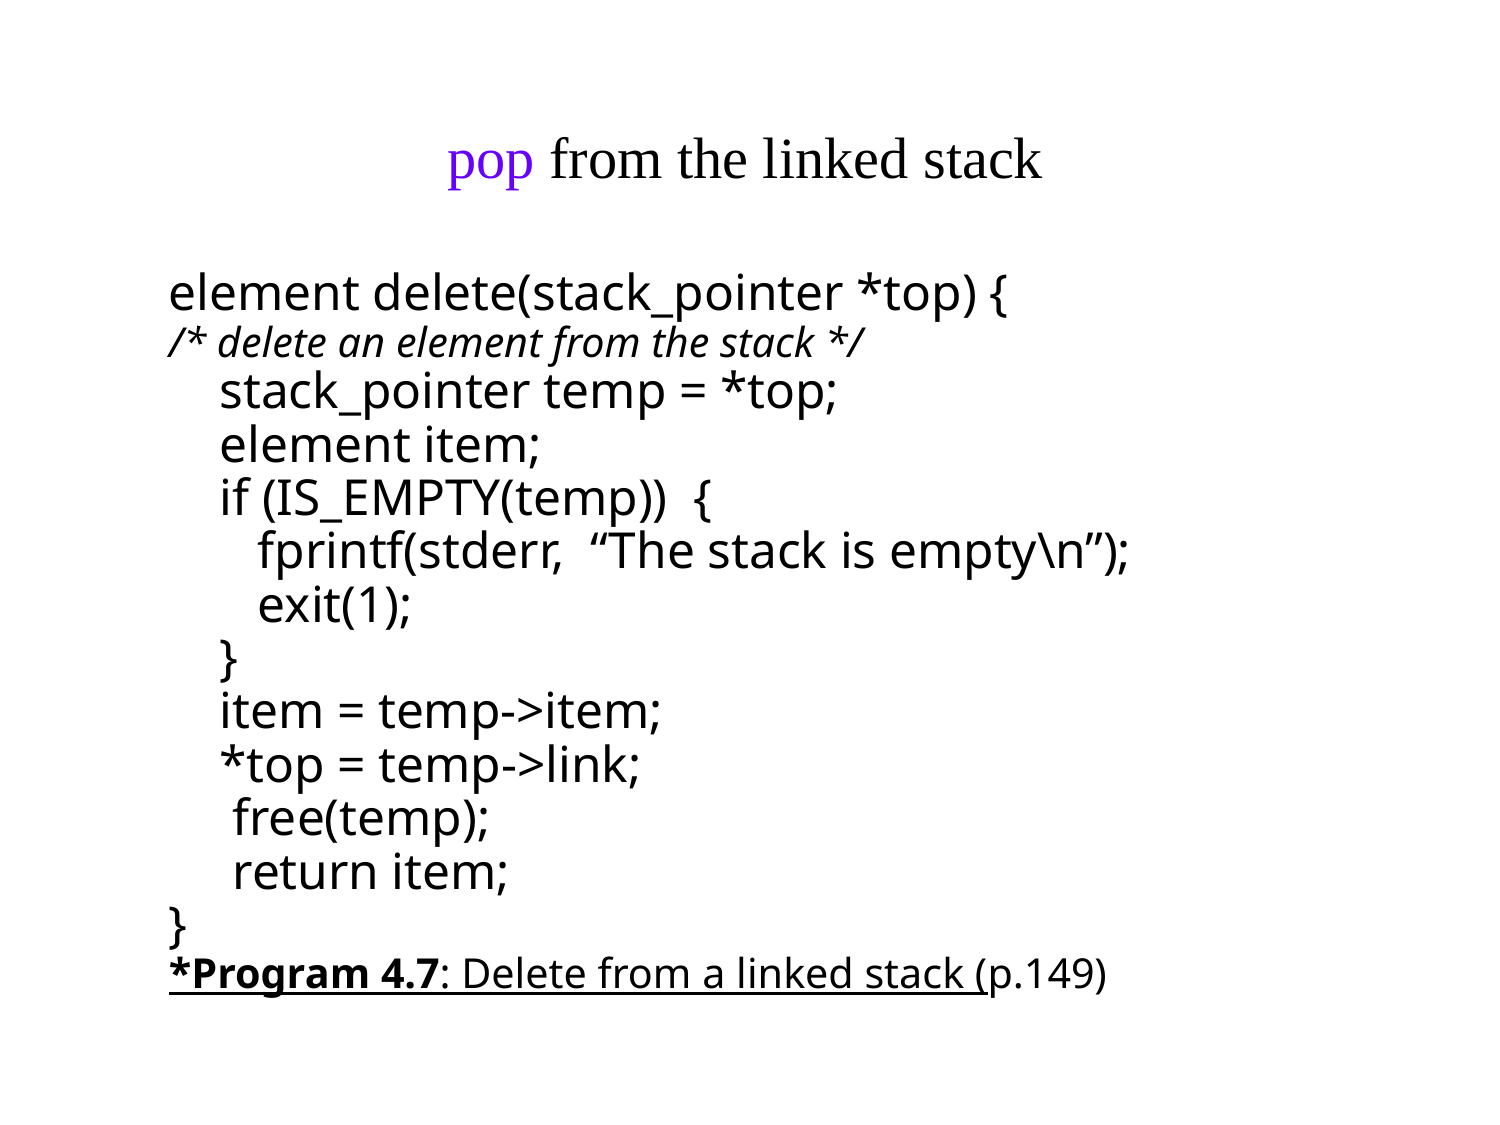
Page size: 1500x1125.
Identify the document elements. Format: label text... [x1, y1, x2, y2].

title element delete(stack_pointer *top) { /* delete an element from the stack */ stack_pointer temp = *top; element item; if (IS_EMPTY(temp)) { fprintf(stderr, “The stack is empty\n”); exit(1); } item = temp->item; *top = temp->link; free(temp); return item; } *Program 4.7: Delete from a linked stack (p.149) [153, 257, 1429, 1009]
text_box pop from the linked stack [432, 113, 1059, 198]
